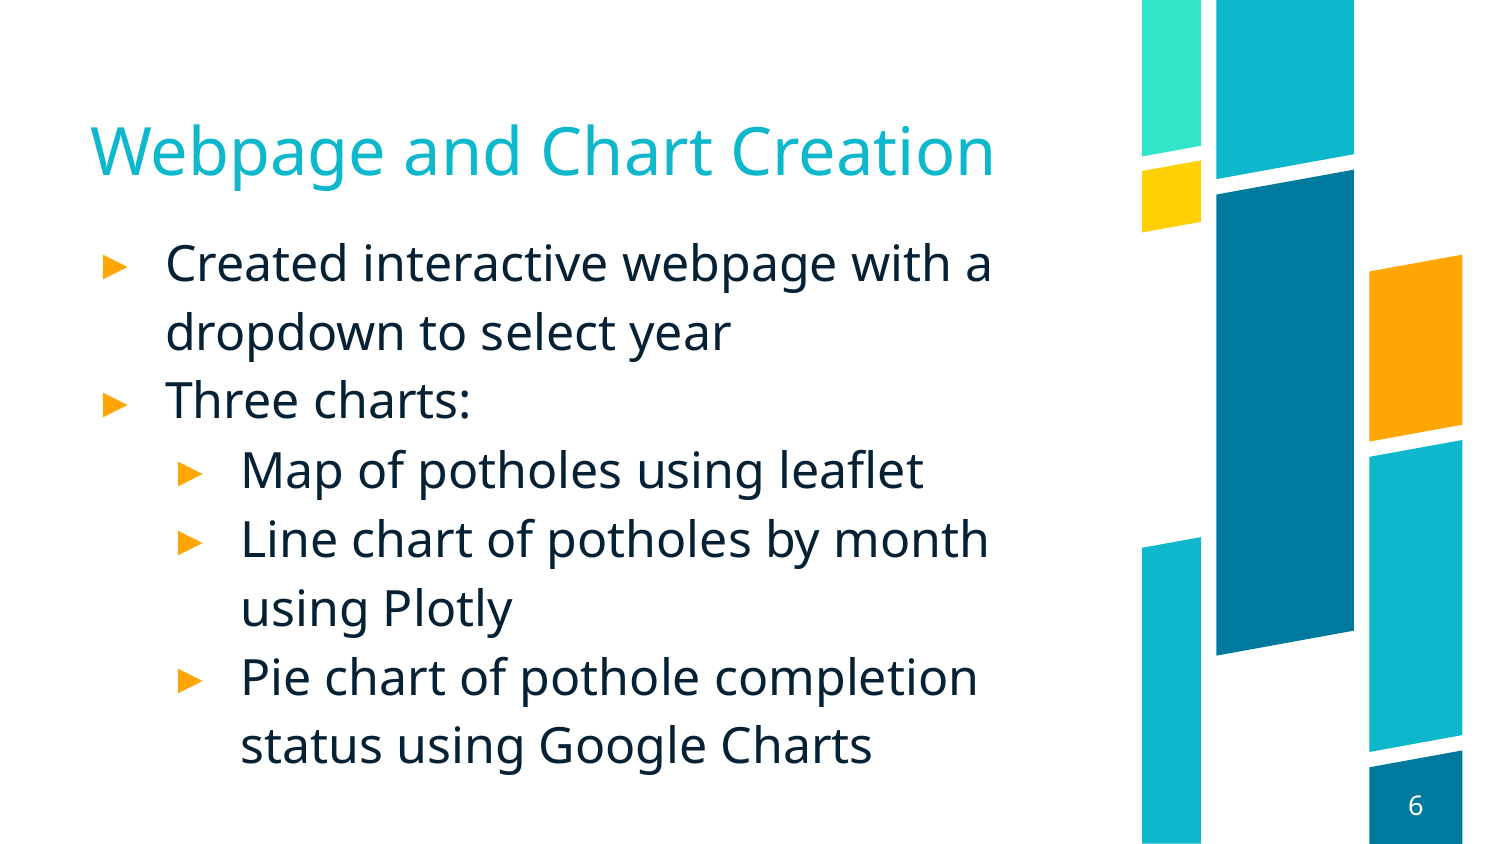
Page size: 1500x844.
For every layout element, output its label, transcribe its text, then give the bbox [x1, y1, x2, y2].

slide_number 6 [1369, 769, 1463, 844]
list Created interactive webpage with a dropdown to select year Three charts: Map of potholes using leaflet Line chart of potholes by month using Plotly Pie chart of pothole completion status using Google Charts [90, 222, 1093, 720]
title Webpage and Chart Creation [90, 124, 1093, 190]
